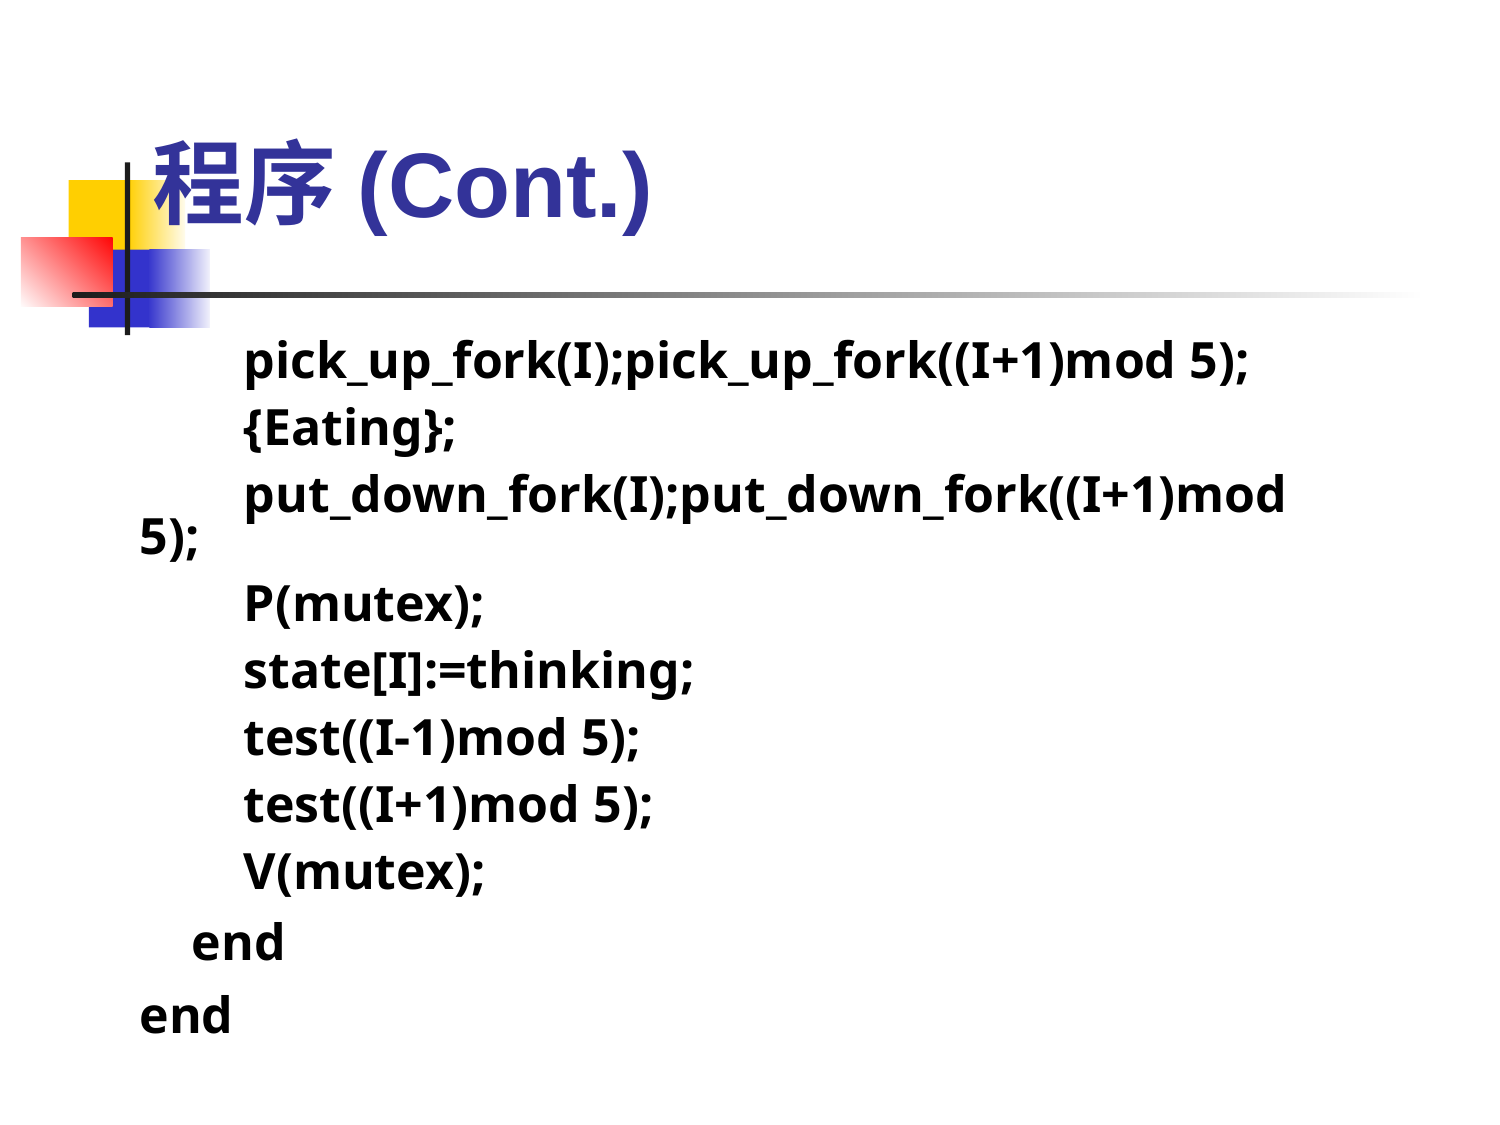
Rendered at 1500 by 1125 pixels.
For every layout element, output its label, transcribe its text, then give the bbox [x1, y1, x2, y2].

text_box 程序(Cont.) [137, 87, 1413, 275]
title [188, 101, 1468, 289]
text_box pick_up_fork(I);pick_up_fork((I+1)mod 5); {Eating}; put_down_fork(I);put_down_fork((I+1)mod 5); P(mutex); state[I]:=thinking; test((I-1)mod 5); test((I+1)mod 5); V(mutex); end end [125, 337, 1375, 1051]
text_box [199, 62, 1475, 250]
